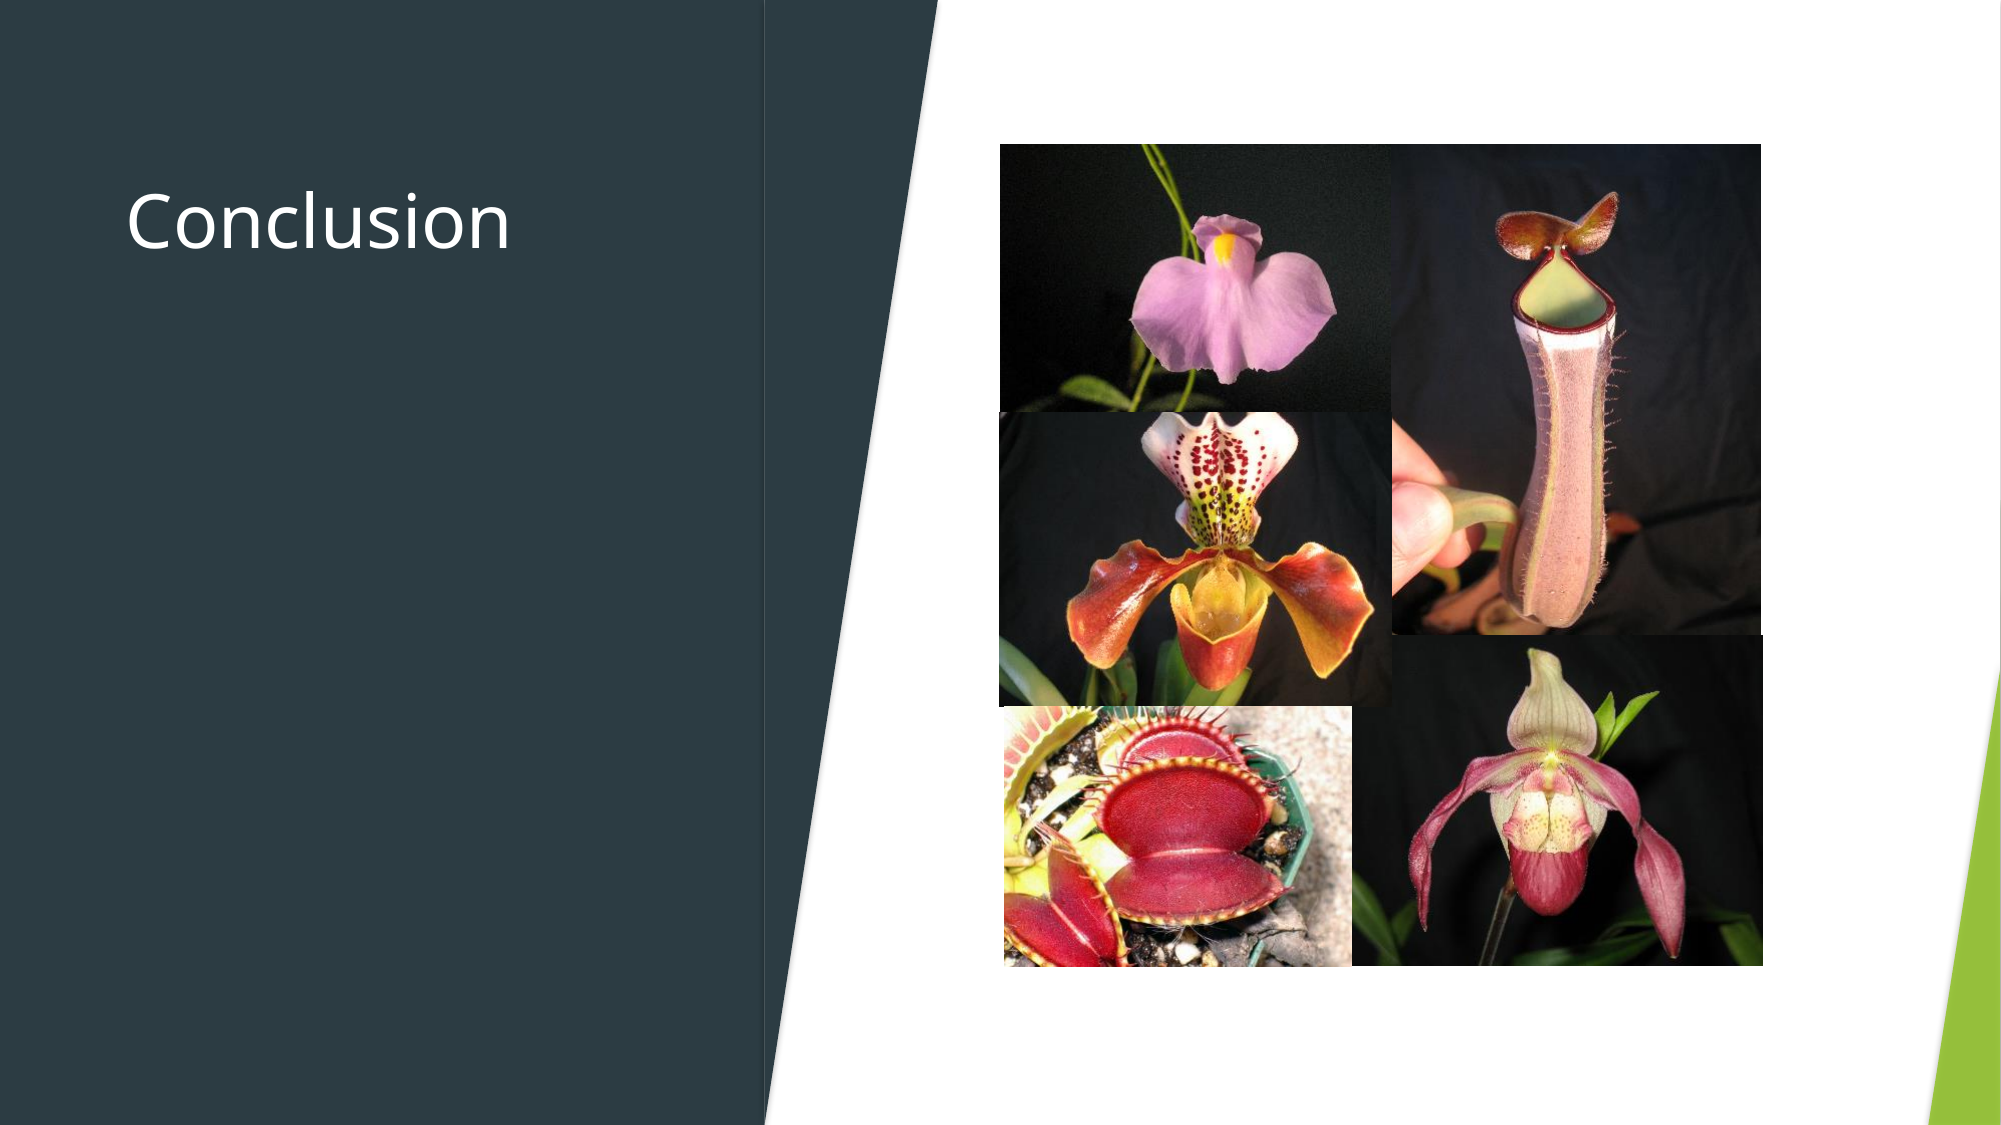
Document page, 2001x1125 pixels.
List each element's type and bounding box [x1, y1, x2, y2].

text_box [0, 0, 2000, 1125]
picture [999, 143, 1763, 968]
